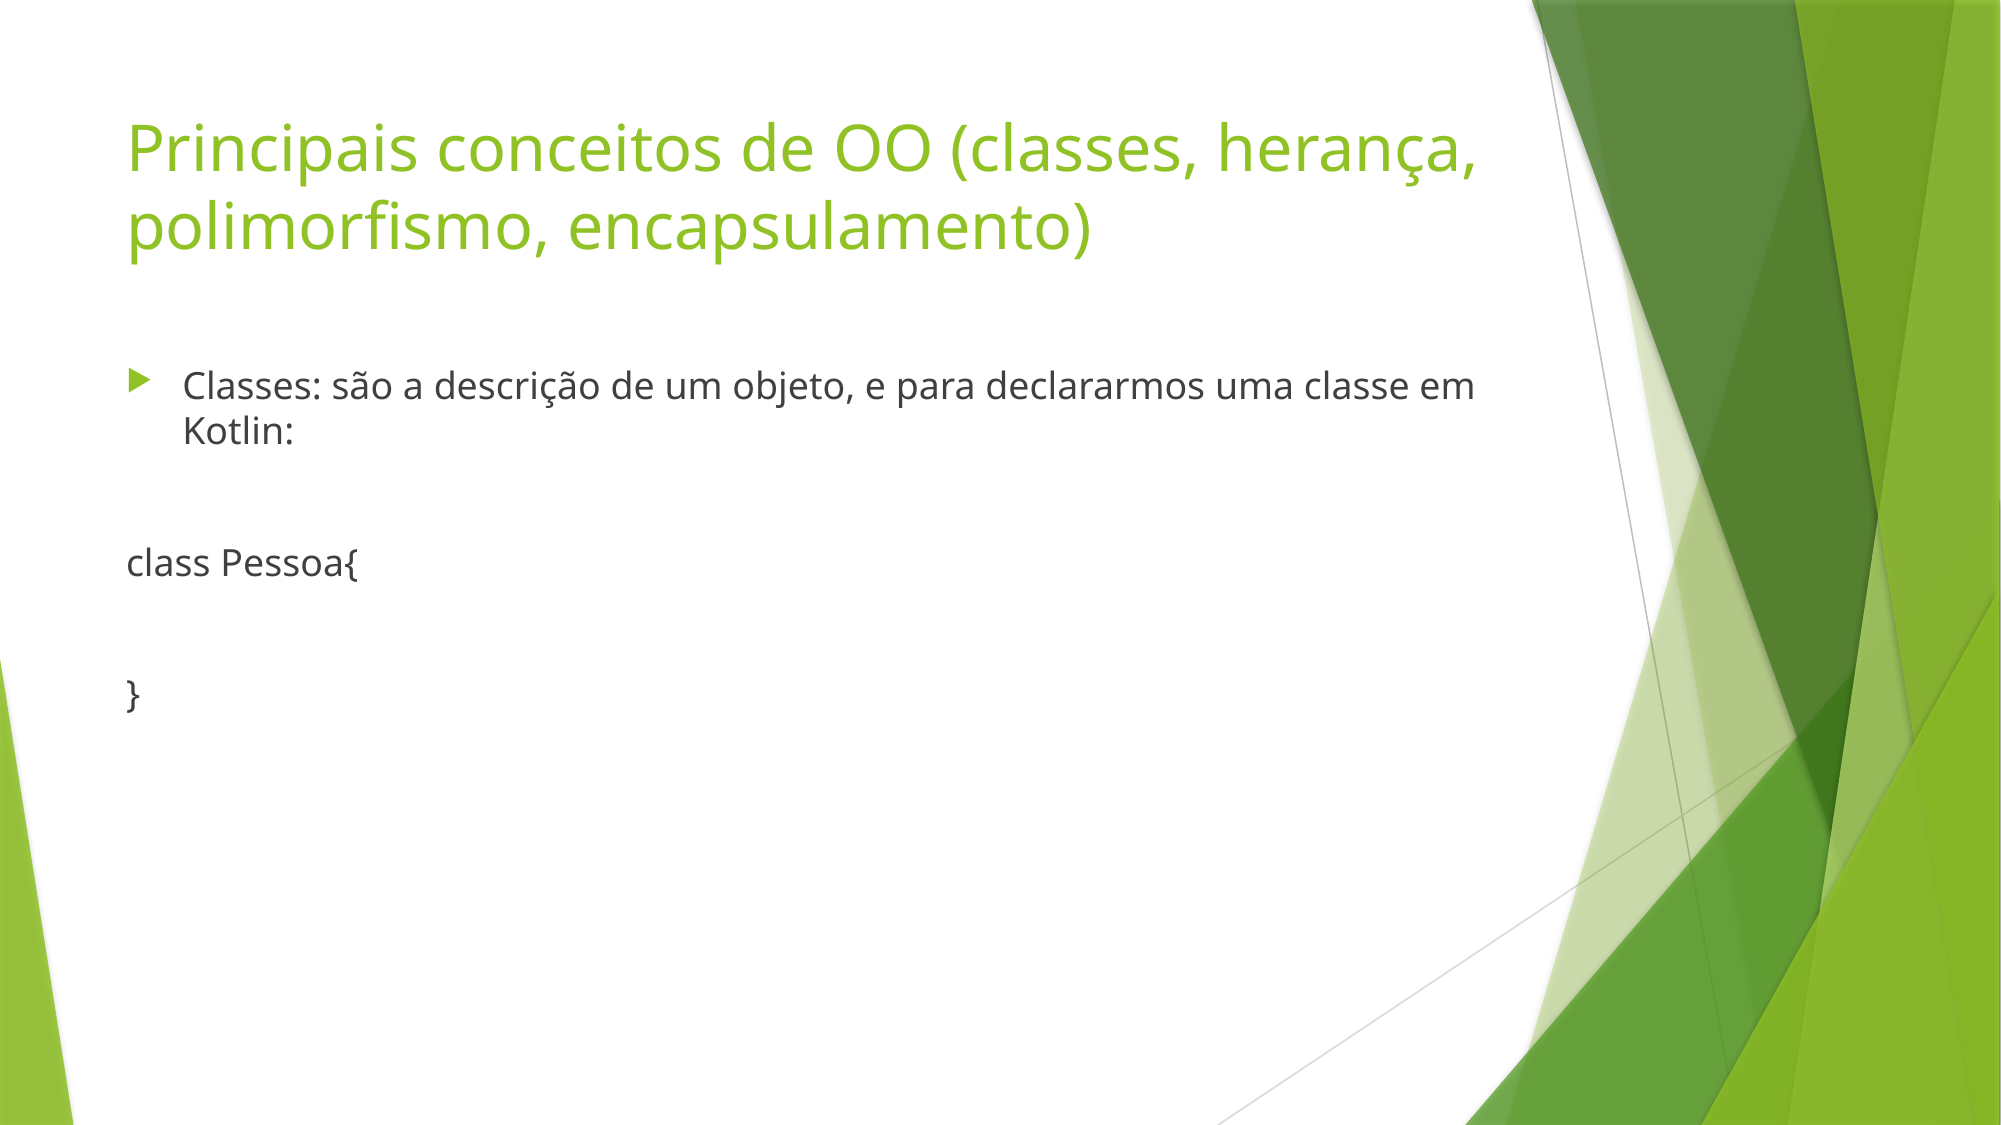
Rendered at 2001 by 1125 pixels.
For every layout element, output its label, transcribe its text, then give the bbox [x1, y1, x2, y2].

title Principais conceitos de OO (classes, herança, polimorfismo, encapsulamento) [111, 99, 1522, 317]
list Classes: são a descrição de um objeto, e para declararmos uma classe em Kotlin: class Pessoa{ } [111, 354, 1522, 992]
